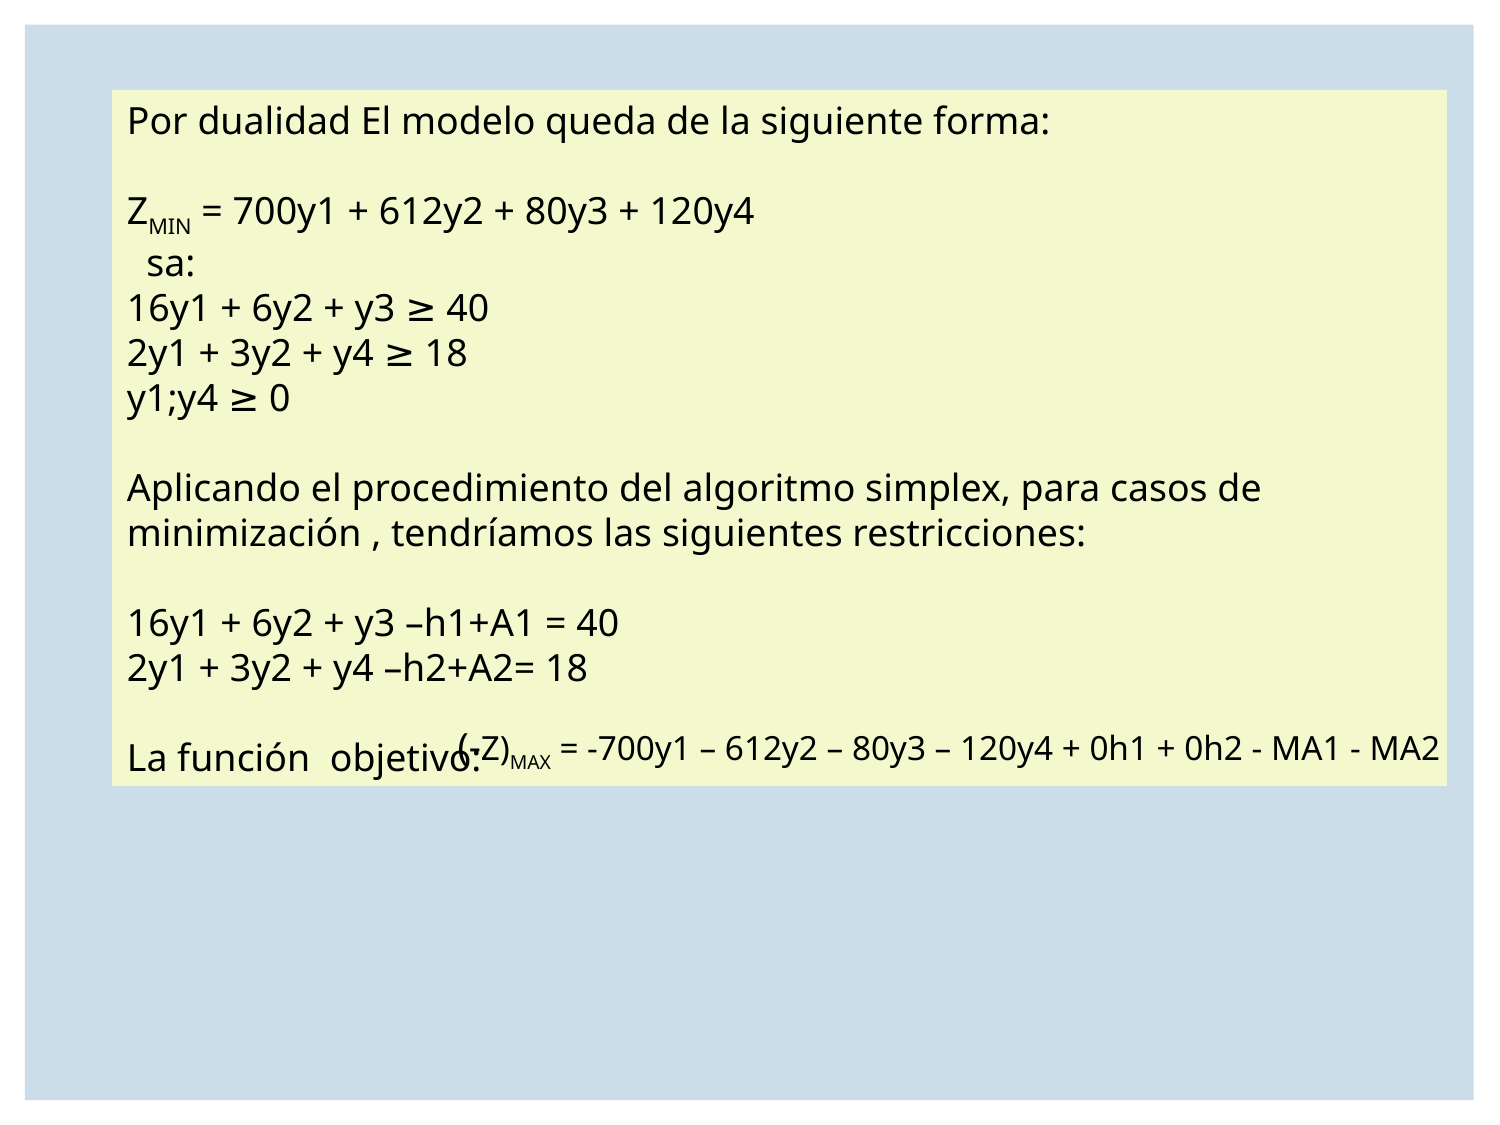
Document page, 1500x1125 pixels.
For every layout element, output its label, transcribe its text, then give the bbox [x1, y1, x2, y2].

text_box (-Z)MAX = -700y1 – 612y2 – 80y3 – 120y4 + 0h1 + 0h2 - MA1 - MA2 [442, 715, 1459, 781]
text_box Por dualidad El modelo queda de la siguiente forma: ZMIN = 700y1 + 612y2 + 80y3 + 120y4 sa: 16y1 + 6y2 + y3 ≥ 40 2y1 + 3y2 + y4 ≥ 18 y1;y4 ≥ 0 Aplicando el procedimiento del algoritmo simplex, para casos de minimización , tendríamos las siguientes restricciones: 16y1 + 6y2 + y3 –h1+A1 = 40 2y1 + 3y2 + y4 –h2+A2= 18 La función objetivo: [112, 89, 1447, 786]
